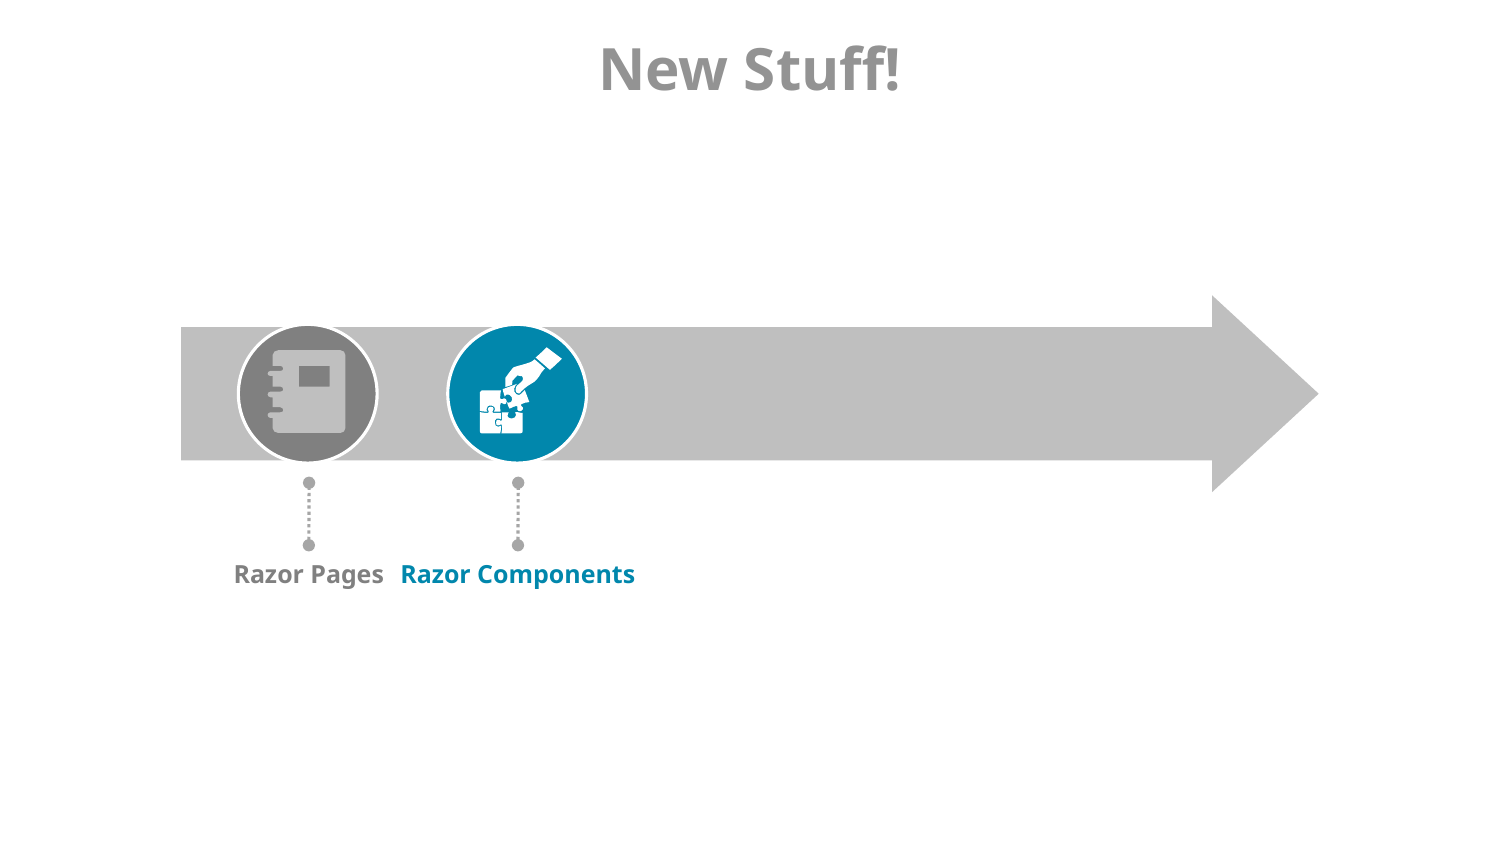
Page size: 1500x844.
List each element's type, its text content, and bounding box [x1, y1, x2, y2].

text_box [329, 327, 496, 461]
title New Stuff! [359, 32, 1141, 102]
text_box Razor Components [385, 551, 651, 597]
text_box [238, 324, 378, 464]
text_box [538, 295, 1319, 493]
text_box [447, 324, 587, 464]
text_box [267, 350, 346, 433]
text_box Razor Pages [218, 551, 385, 597]
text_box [479, 347, 563, 434]
text_box [181, 327, 287, 461]
